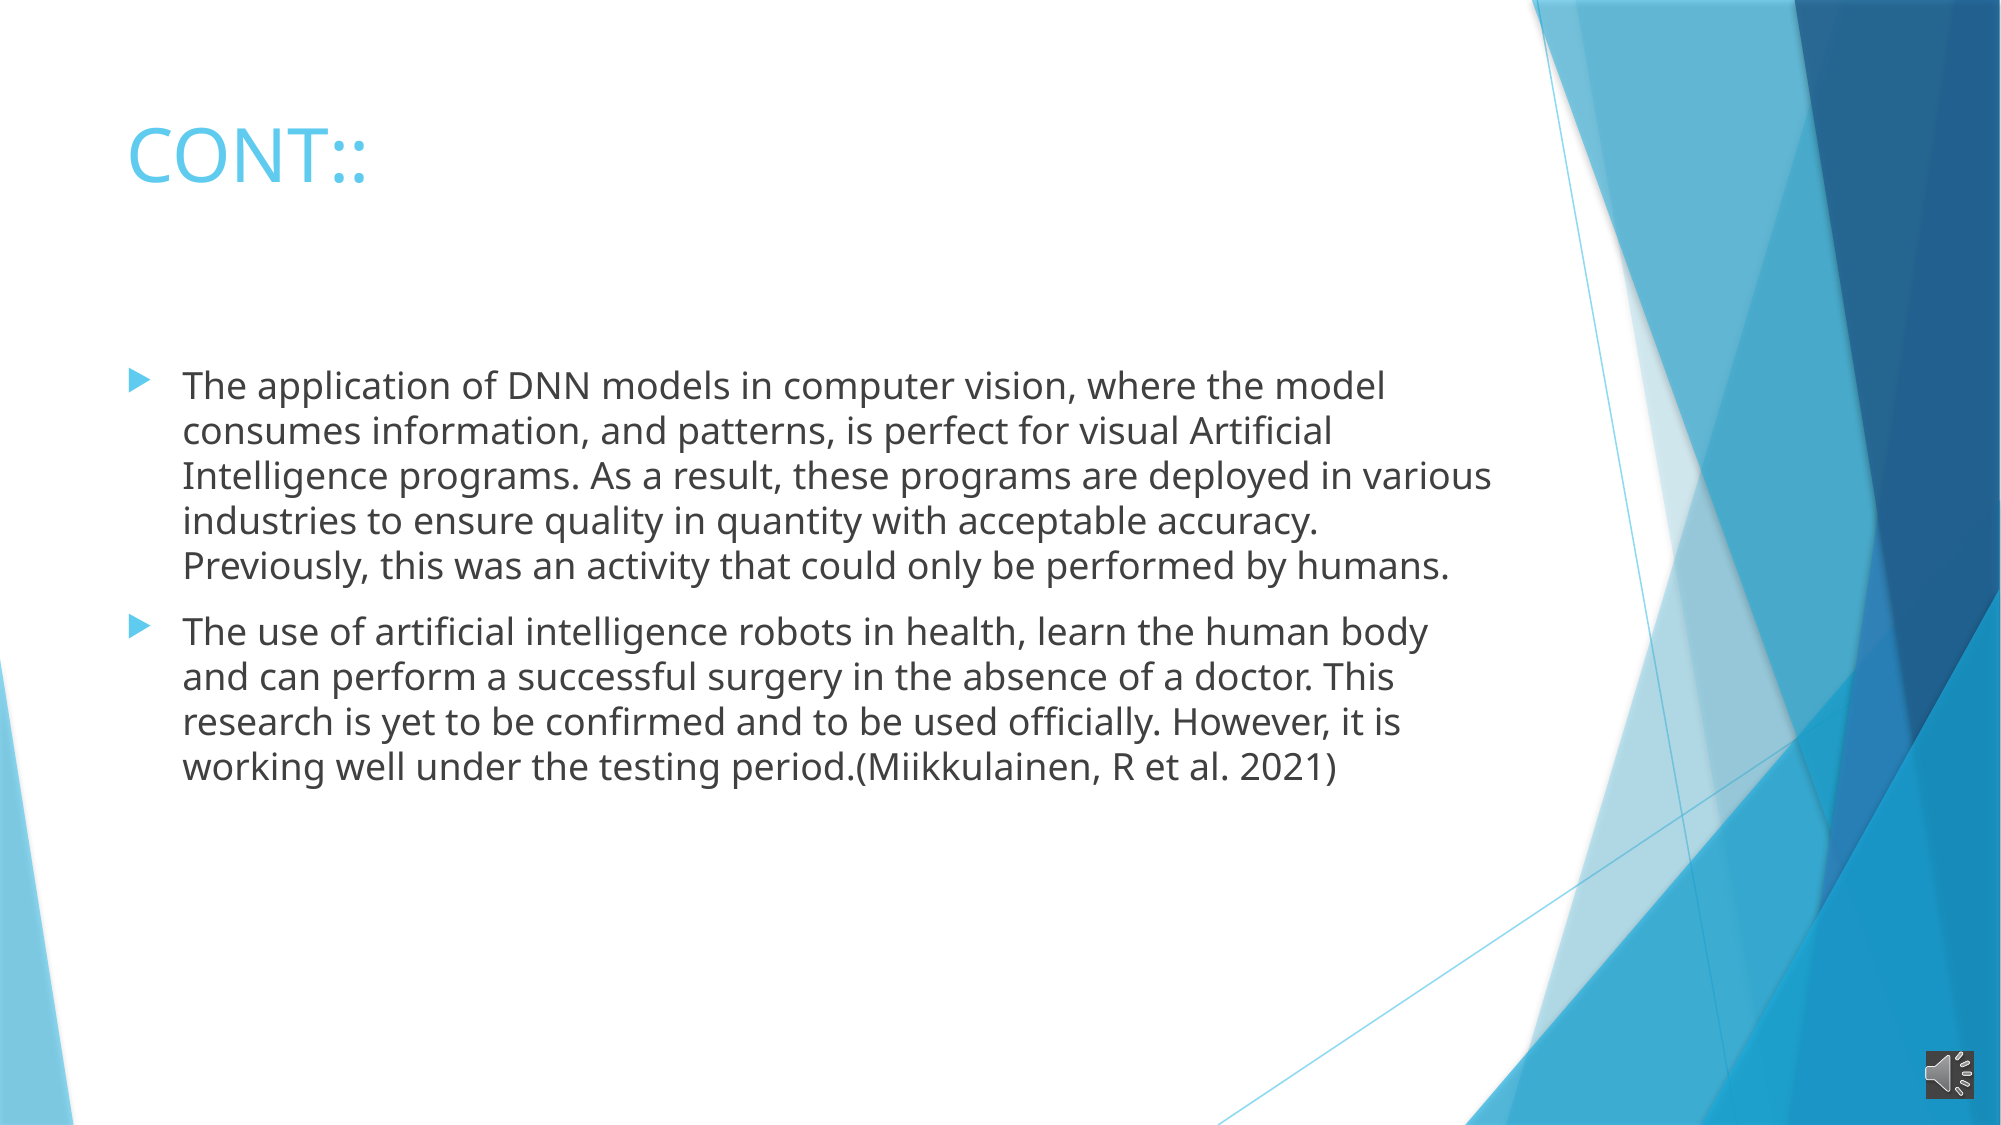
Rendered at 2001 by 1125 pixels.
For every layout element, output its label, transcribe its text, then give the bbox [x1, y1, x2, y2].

picture [1924, 1049, 1976, 1101]
list The application of DNN models in computer vision, where the model consumes information, and patterns, is perfect for visual Artificial Intelligence programs. As a result, these programs are deployed in various industries to ensure quality in quantity with acceptable accuracy. Previously, this was an activity that could only be performed by humans. The use of artificial intelligence robots in health, learn the human body and can perform a successful surgery in the absence of a doctor. This research is yet to be confirmed and to be used officially. However, it is working well under the testing period.(Miikkulainen, R et al. 2021) [111, 354, 1522, 992]
title CONT:: [111, 99, 1522, 317]
